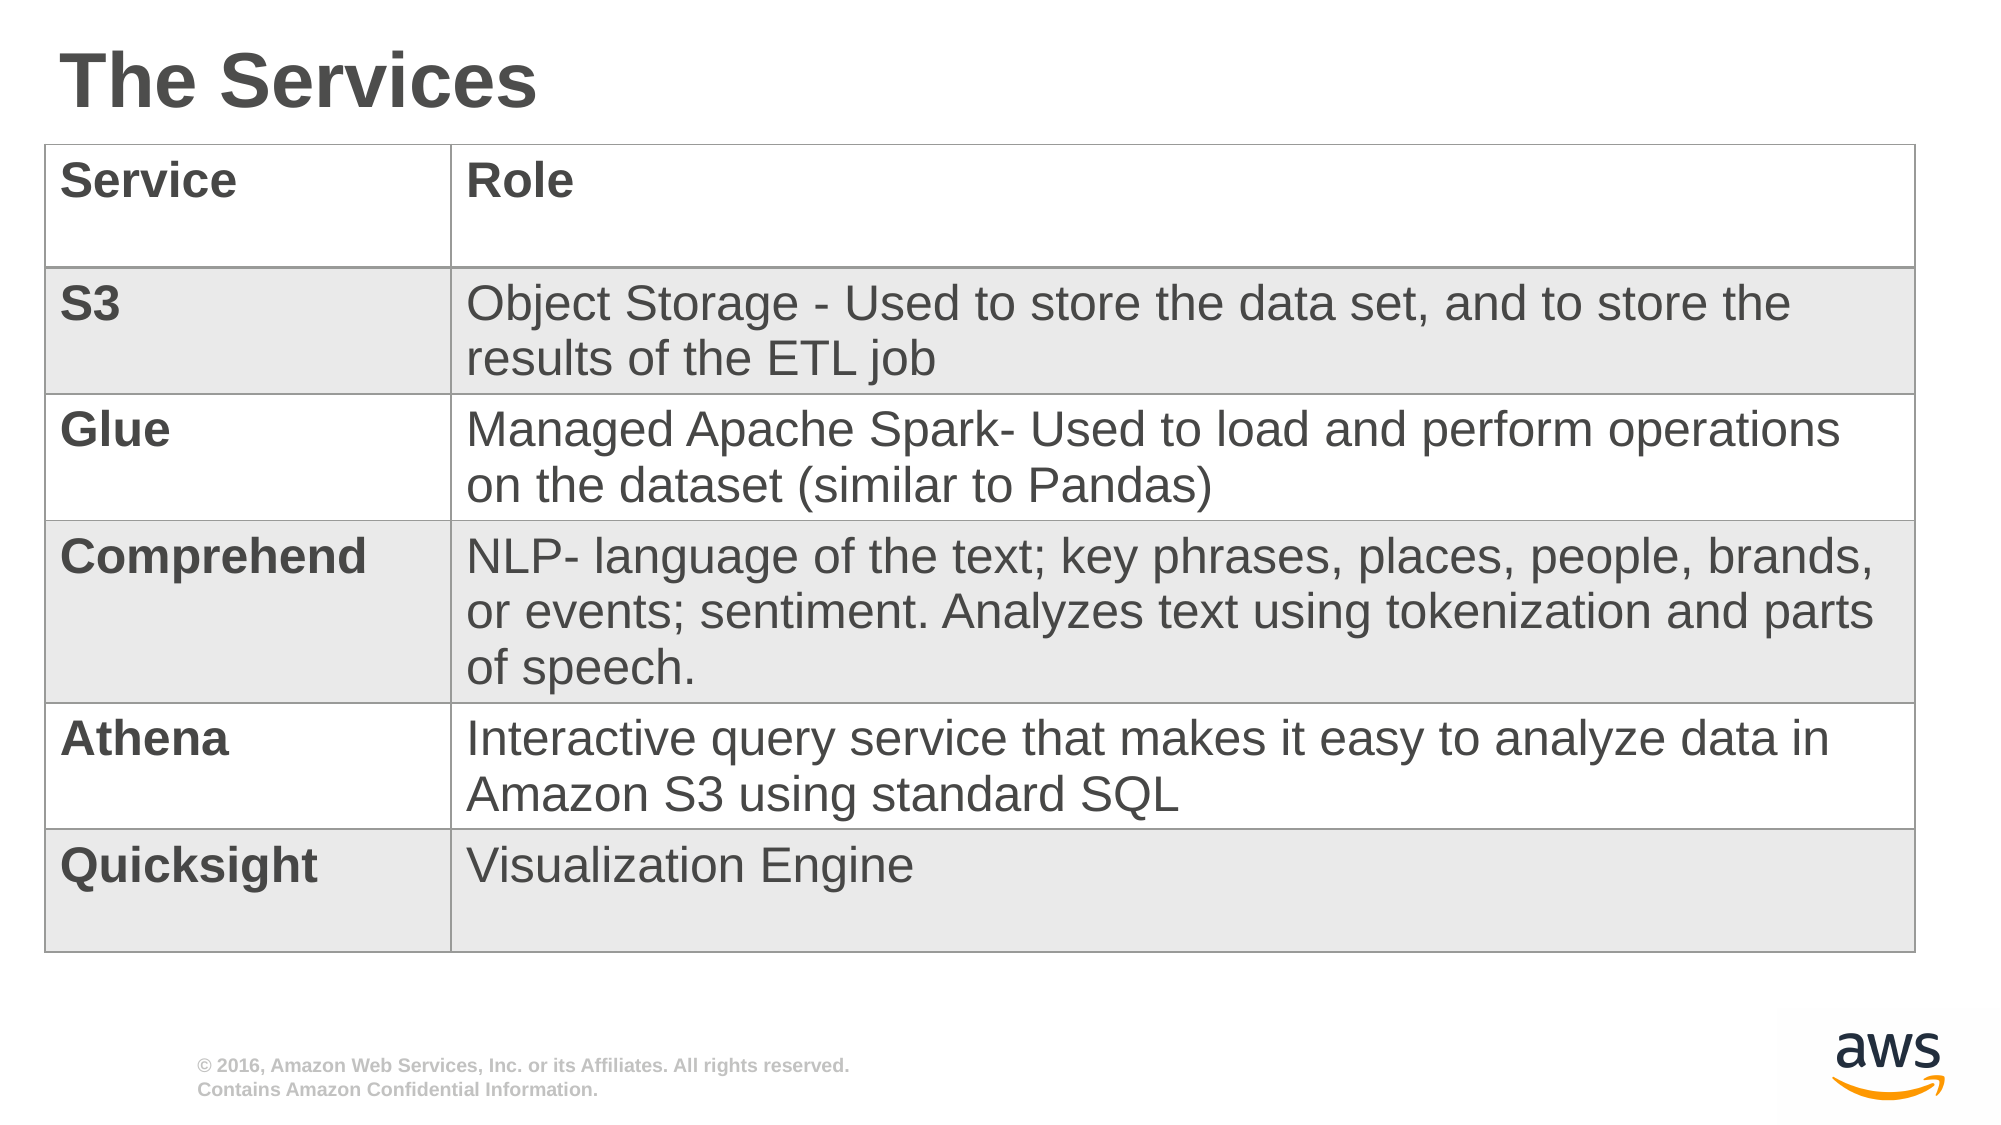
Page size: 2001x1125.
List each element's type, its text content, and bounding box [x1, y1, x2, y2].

picture [1777, 1008, 2000, 1125]
table_cell Object Storage - Used to store the data set, and to store the results of the ETL job [452, 269, 1914, 393]
table_cell Glue [46, 395, 450, 520]
table_cell Quicksight [46, 830, 450, 951]
table_cell Comprehend [46, 521, 450, 702]
table_cell Managed Apache Spark- Used to load and perform operations on the dataset (similar to Pandas) [452, 395, 1914, 520]
table_cell Interactive query service that makes it easy to analyze data in Amazon S3 using standard SQL [452, 704, 1914, 828]
table_header Role [452, 145, 1914, 266]
table_header Service [46, 145, 450, 266]
table_cell NLP- language of the text; key phrases, places, people, brands, or events; sentiment. Analyzes text using tokenization and parts of speech. [452, 521, 1914, 702]
table_cell S3 [46, 269, 450, 393]
table_cell Athena [46, 704, 450, 828]
title The Services [44, 22, 2000, 145]
table_cell Visualization Engine [452, 830, 1914, 951]
